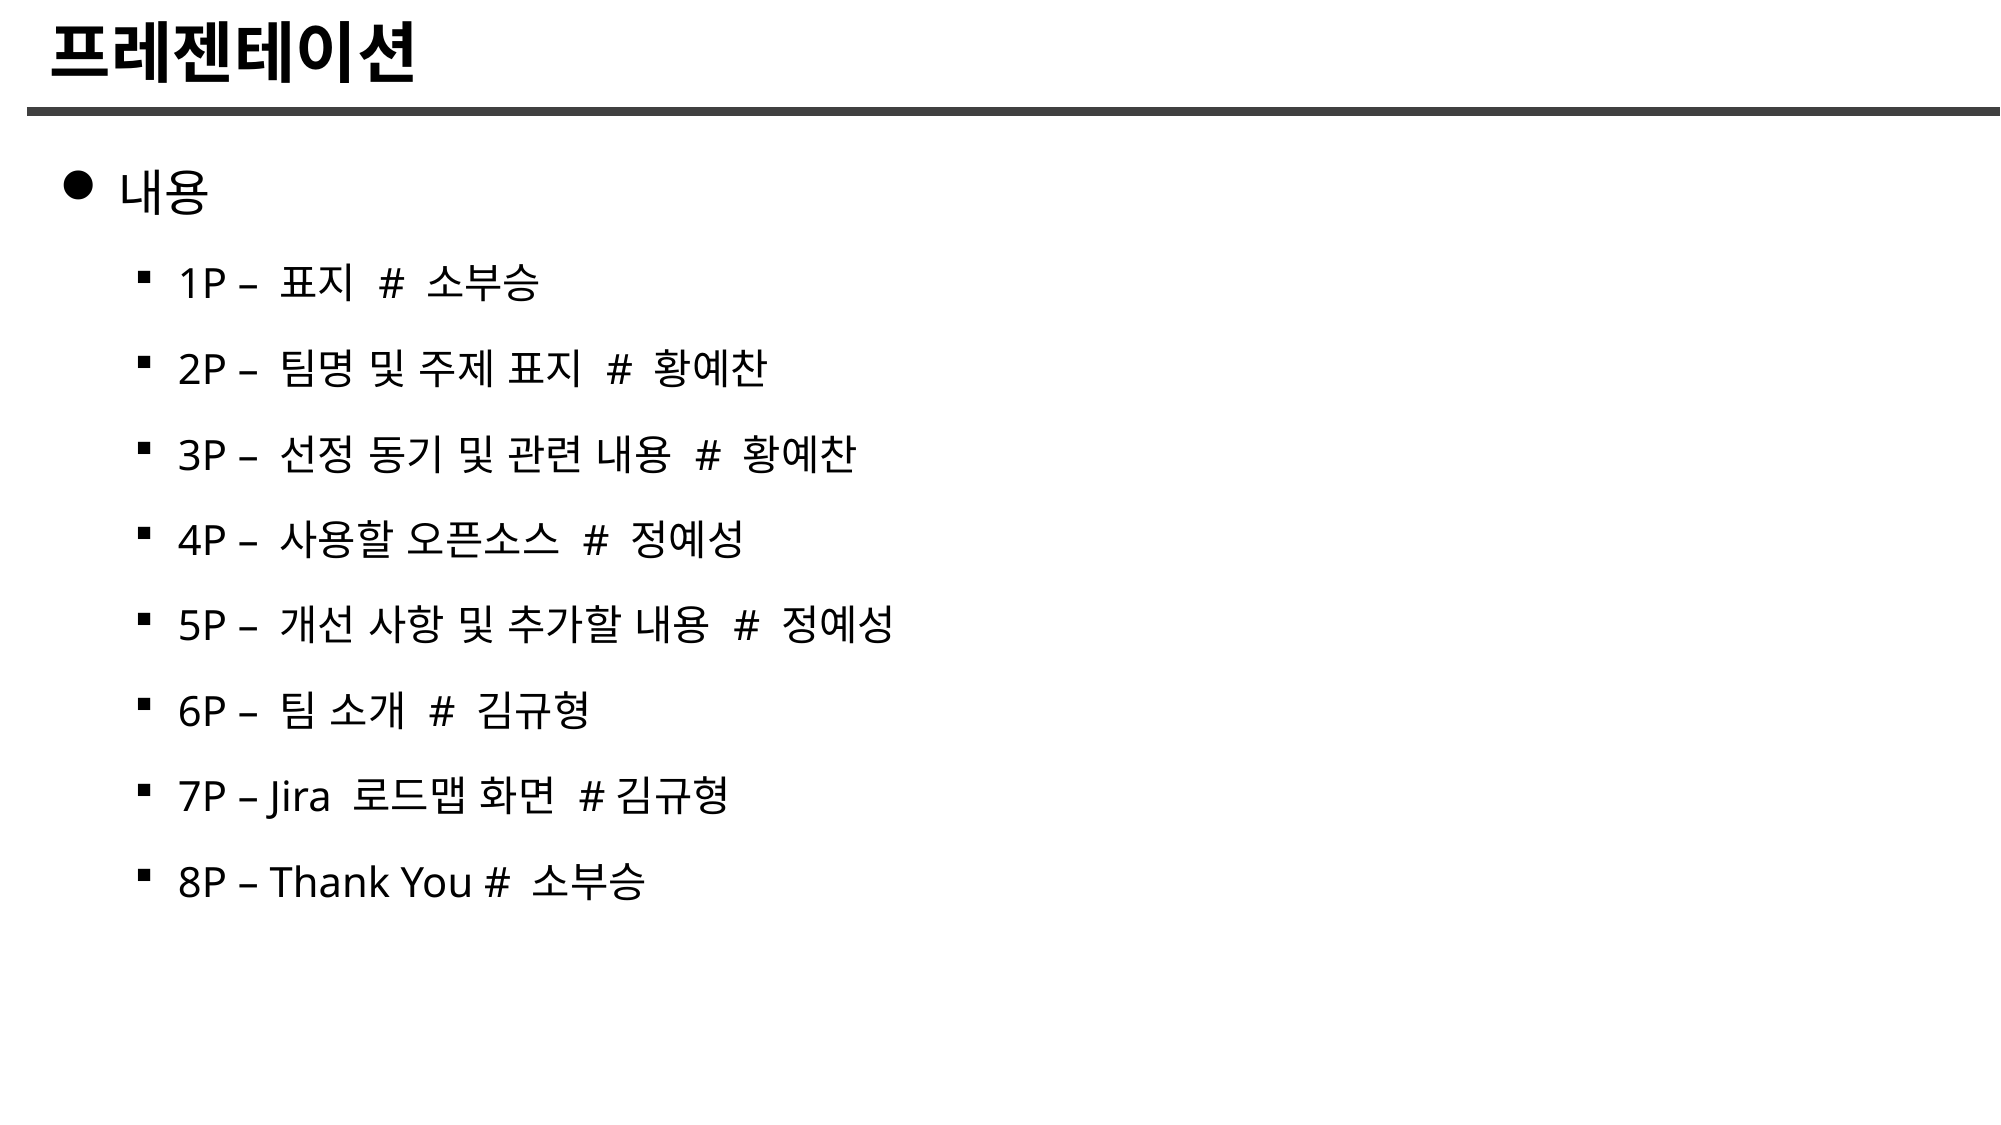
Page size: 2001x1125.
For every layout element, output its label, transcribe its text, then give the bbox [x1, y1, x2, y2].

list 내용 1P – 표지 # 소부승 2P – 팀명 및 주제 표지 # 황예찬 3P – 선정 동기 및 관련 내용 # 황예찬 4P – 사용할 오픈소스 # 정예성 5P – 개선 사항 및 추가할 내용 # 정예성 6P – 팀 소개 # 김규형 7P – Jira 로드맵 화면 #김규형 8P – Thank You # 소부승 [44, 124, 1956, 1078]
title 프레젠테이션 [0, 0, 2000, 112]
